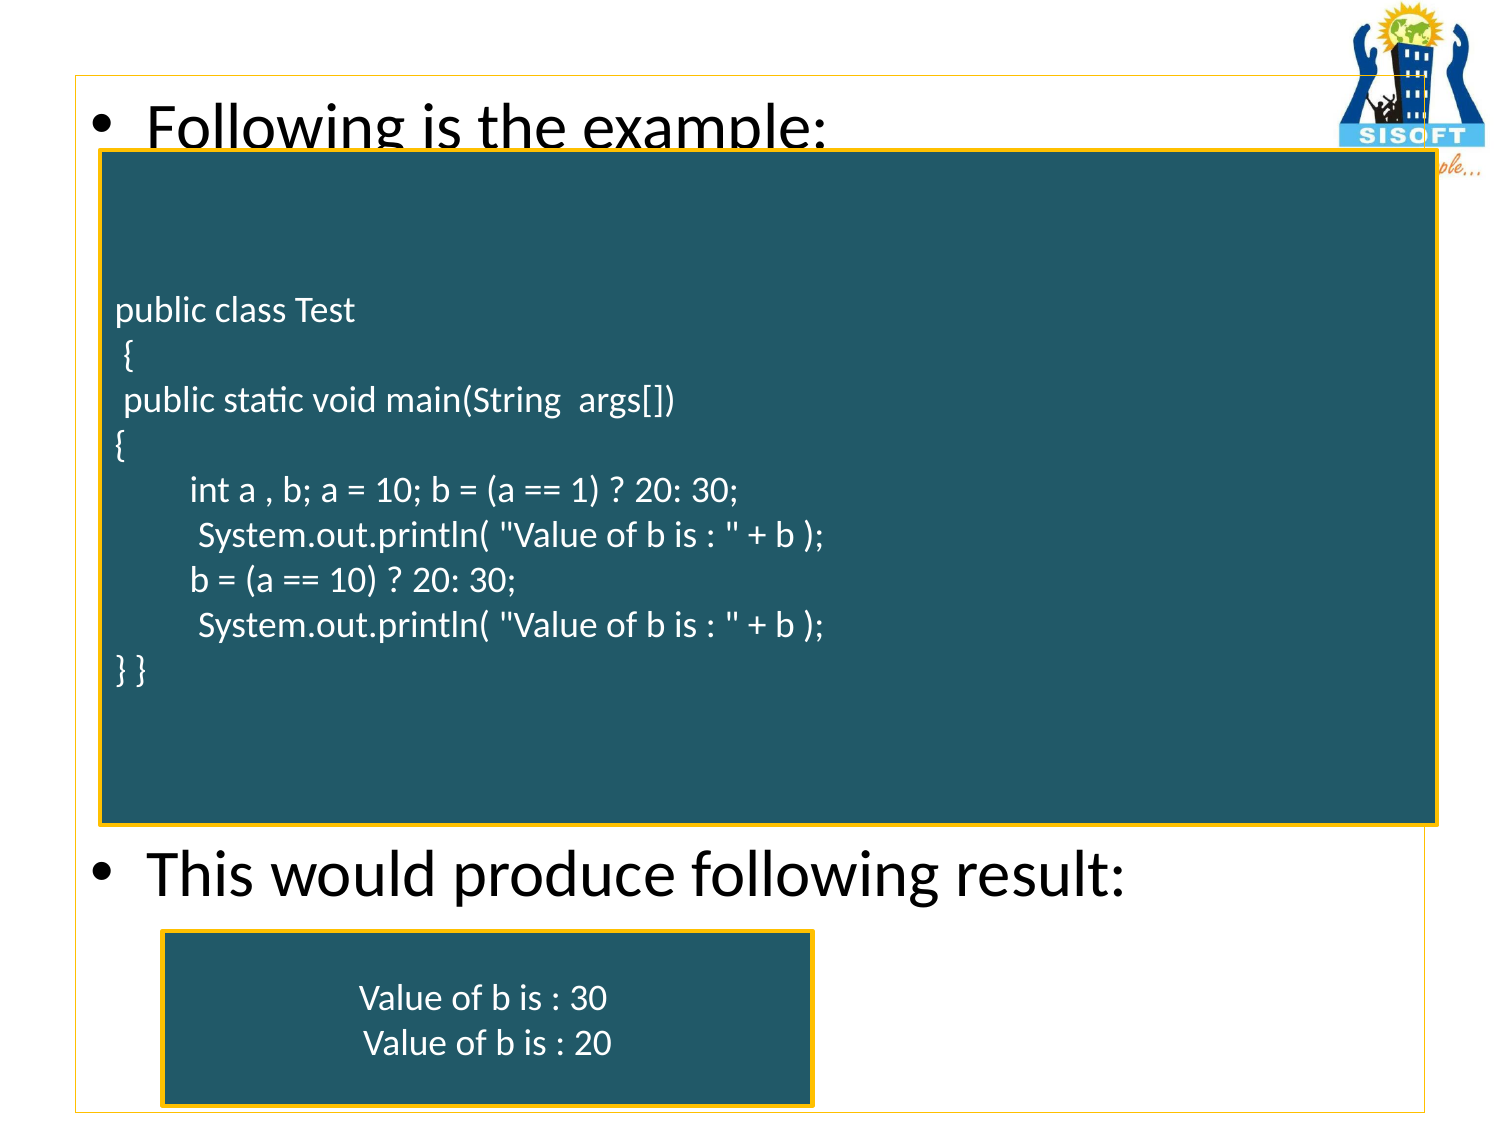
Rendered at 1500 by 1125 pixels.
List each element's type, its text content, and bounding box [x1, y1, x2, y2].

text_box Value of b is : 30 Value of b is : 20 [160, 929, 815, 1108]
list Following is the example: This would produce following result: [75, 75, 1425, 1113]
text_box public class Test { public static void main(String args[]) { int a , b; a = 10; b = (a == 1) ? 20: 30; System.out.println( "Value of b is : " + b ); b = (a == 10) ? 20: 30; System.out.println( "Value of b is : " + b ); } } [98, 148, 1439, 827]
picture [1321, 0, 1500, 180]
